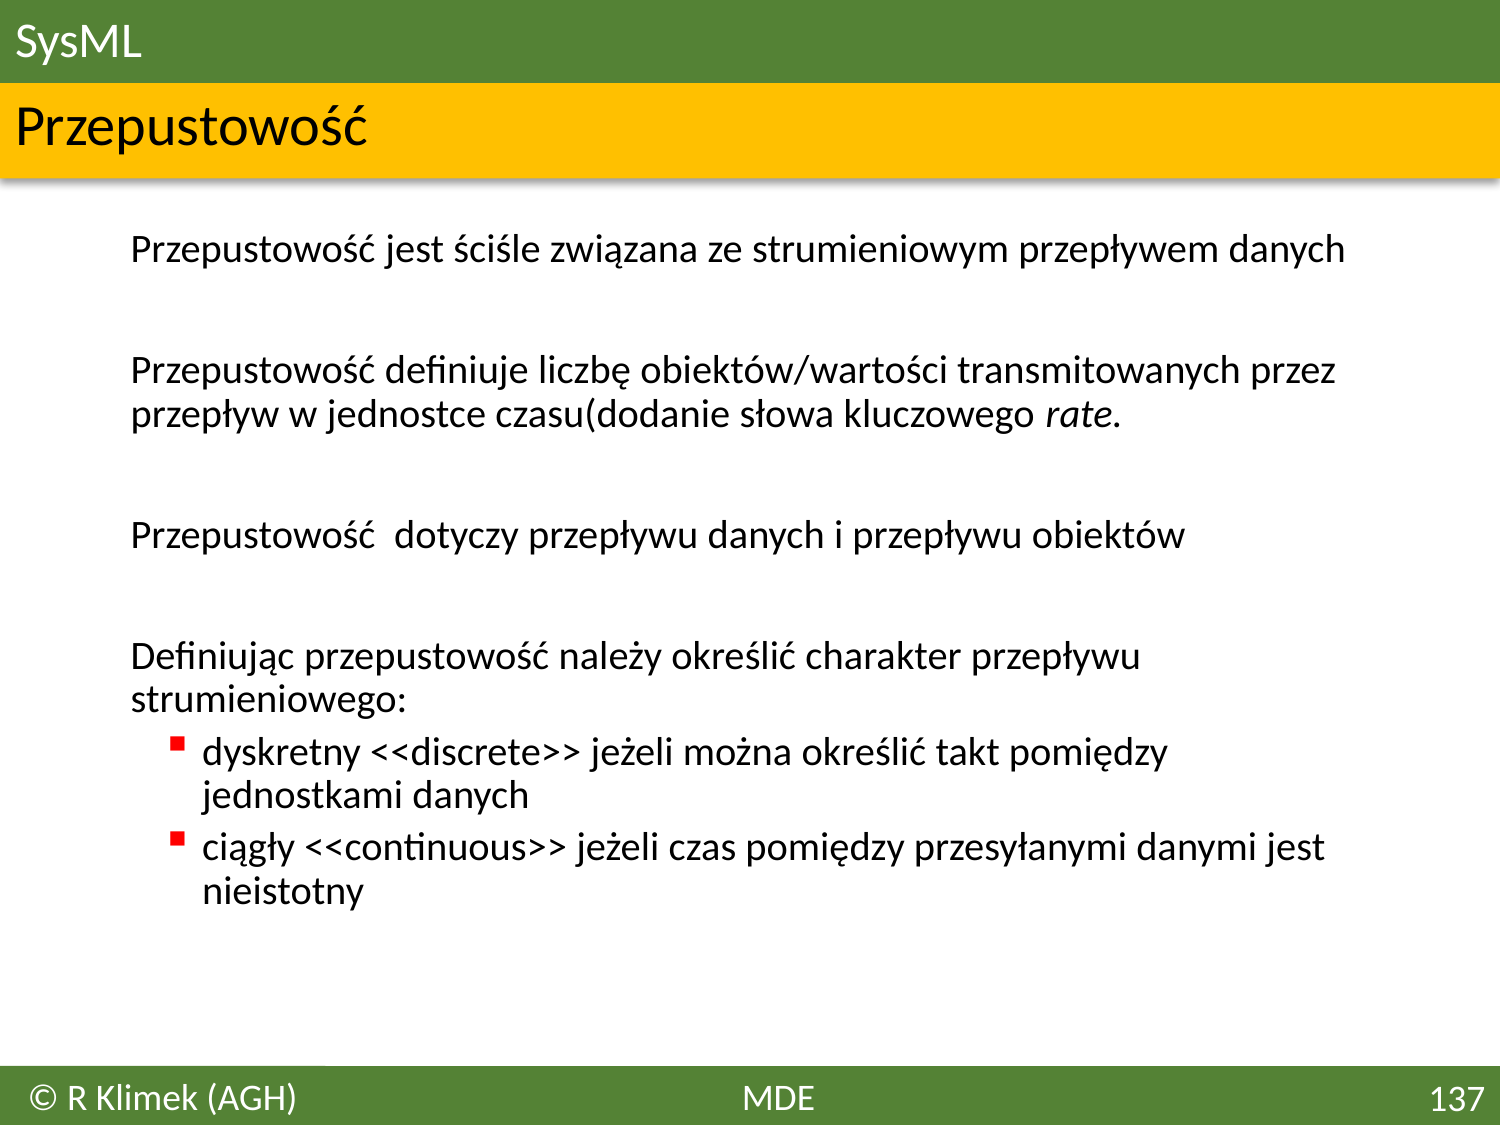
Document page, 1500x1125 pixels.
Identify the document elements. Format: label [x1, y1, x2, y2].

text_box [80, 219, 1370, 953]
slide_number [326, 1066, 1500, 1125]
title [0, 0, 1500, 83]
footer [0, 1065, 326, 1125]
list [0, 83, 1497, 172]
